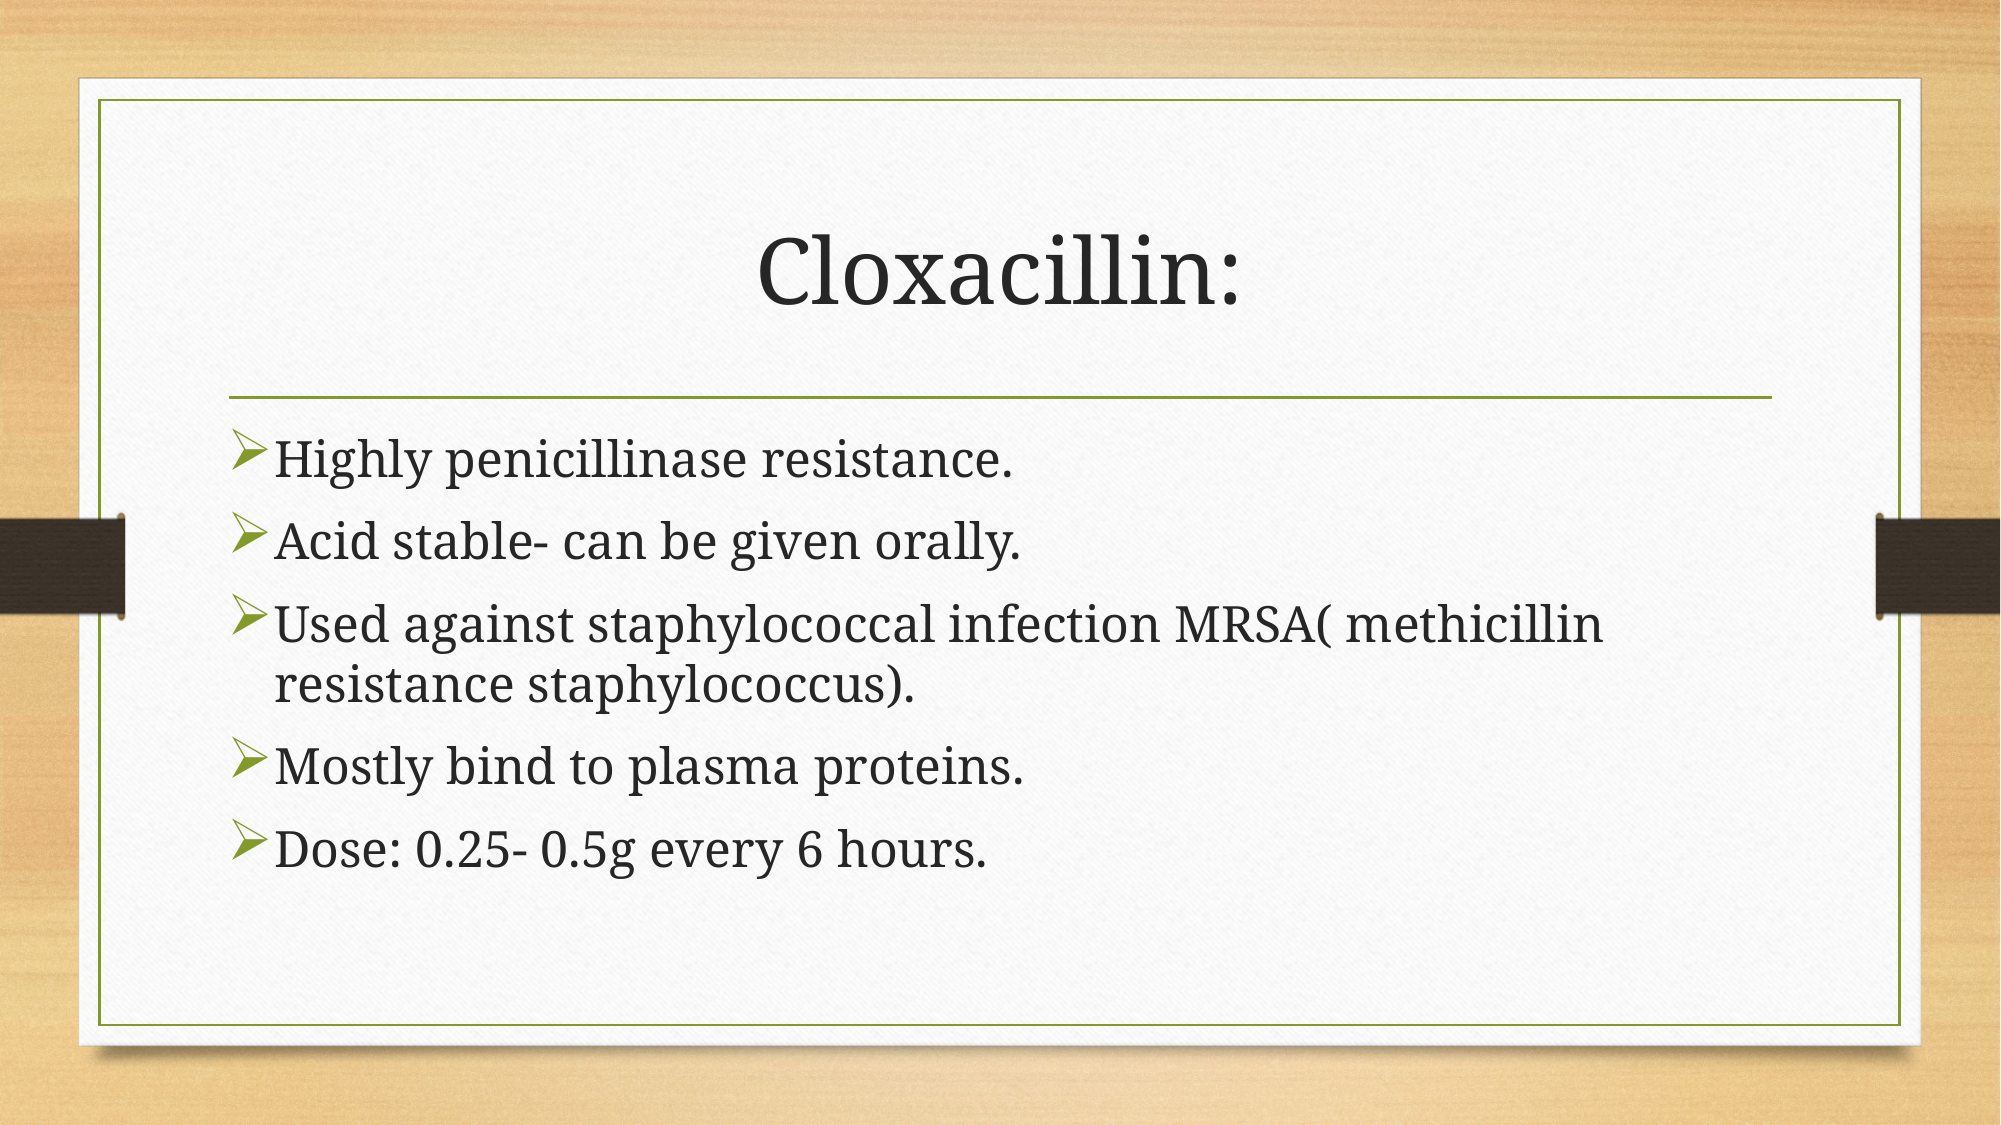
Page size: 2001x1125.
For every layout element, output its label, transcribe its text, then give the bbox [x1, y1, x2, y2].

picture [0, 0, 2001, 1125]
title Cloxacillin: [212, 161, 1788, 375]
list Highly penicillinase resistance. Acid stable- can be given orally. Used against staphylococcal infection MRSA( methicillin resistance staphylococcus). Mostly bind to plasma proteins. Dose: 0.25- 0.5g every 6 hours. [212, 419, 1788, 964]
